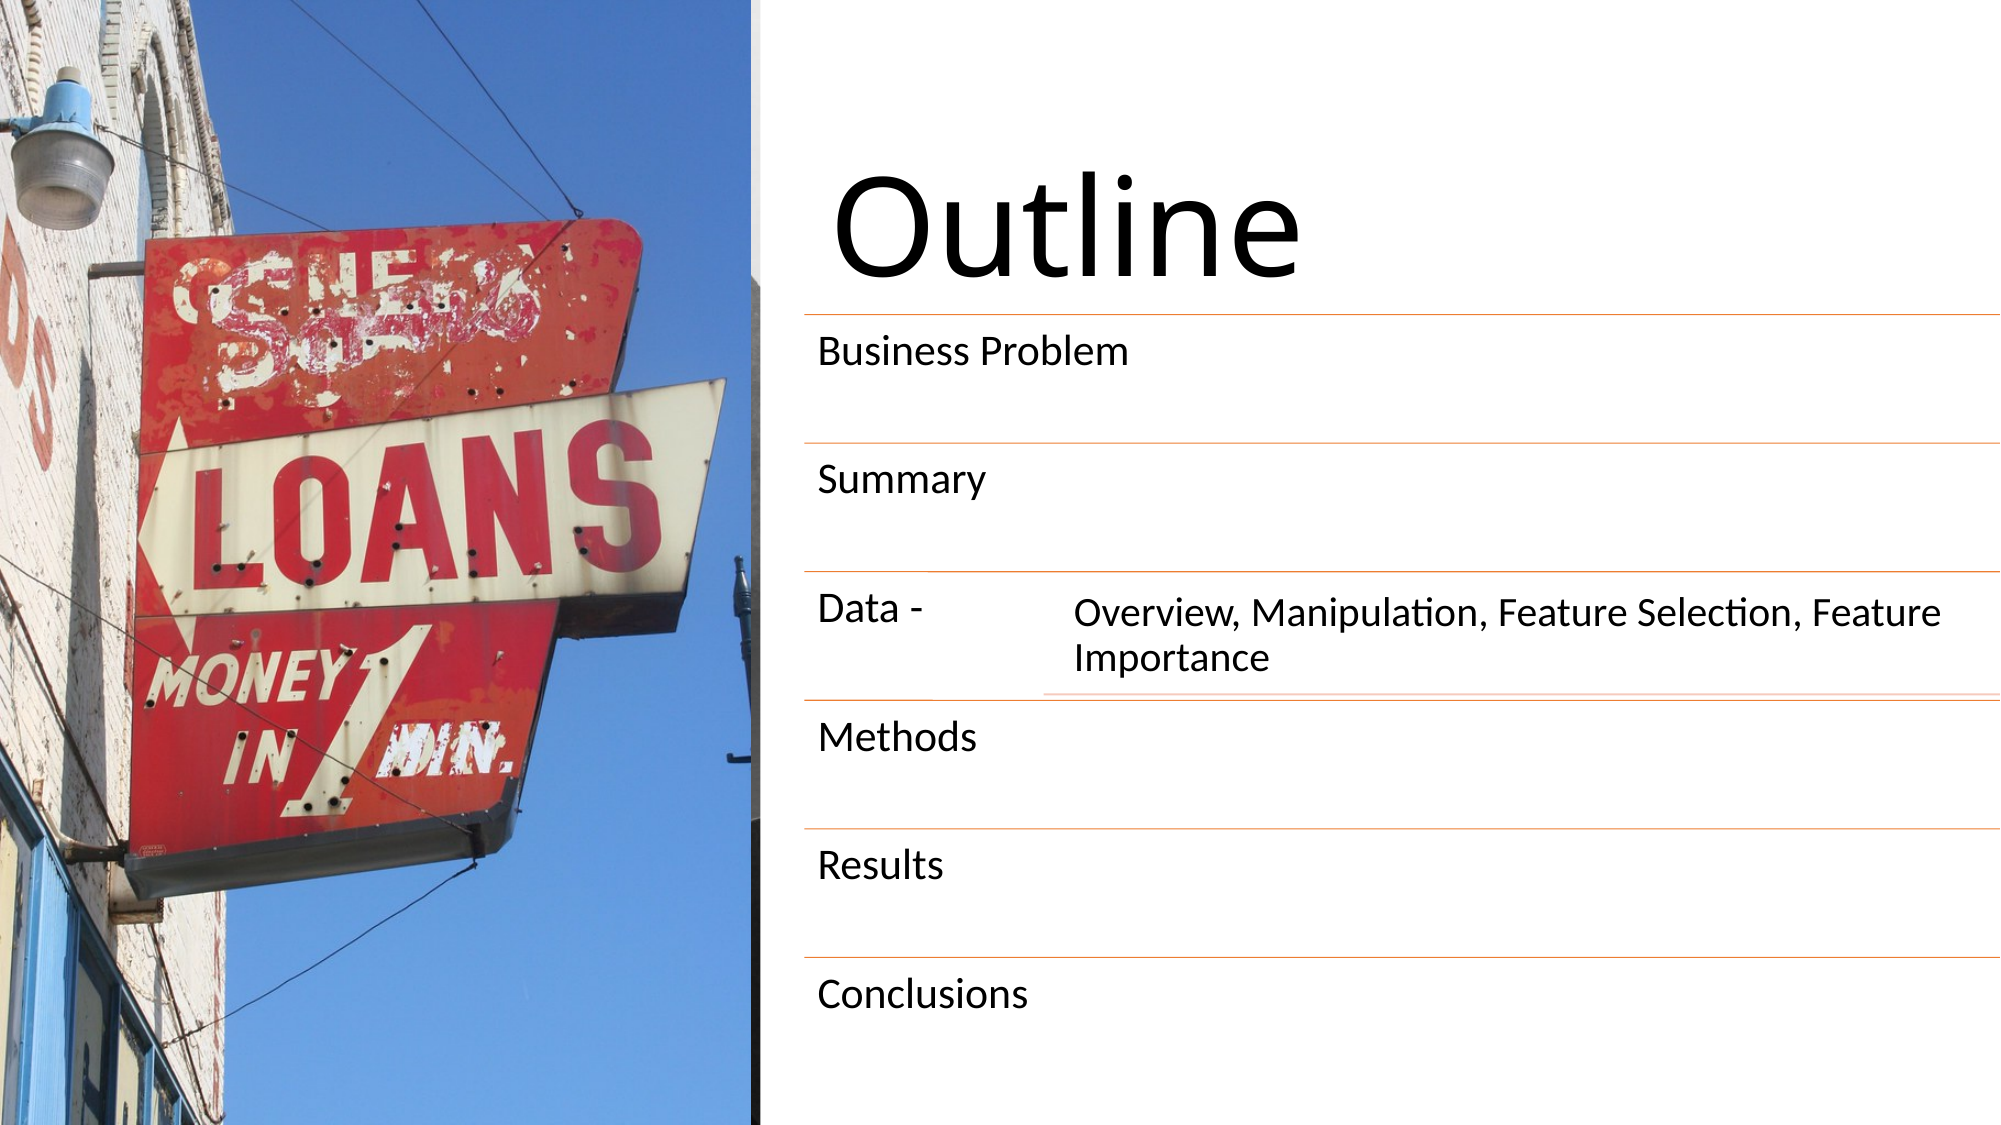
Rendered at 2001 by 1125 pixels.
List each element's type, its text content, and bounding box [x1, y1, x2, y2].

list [804, 314, 2000, 1087]
picture [0, 0, 761, 1125]
title Outline [814, 103, 1895, 314]
